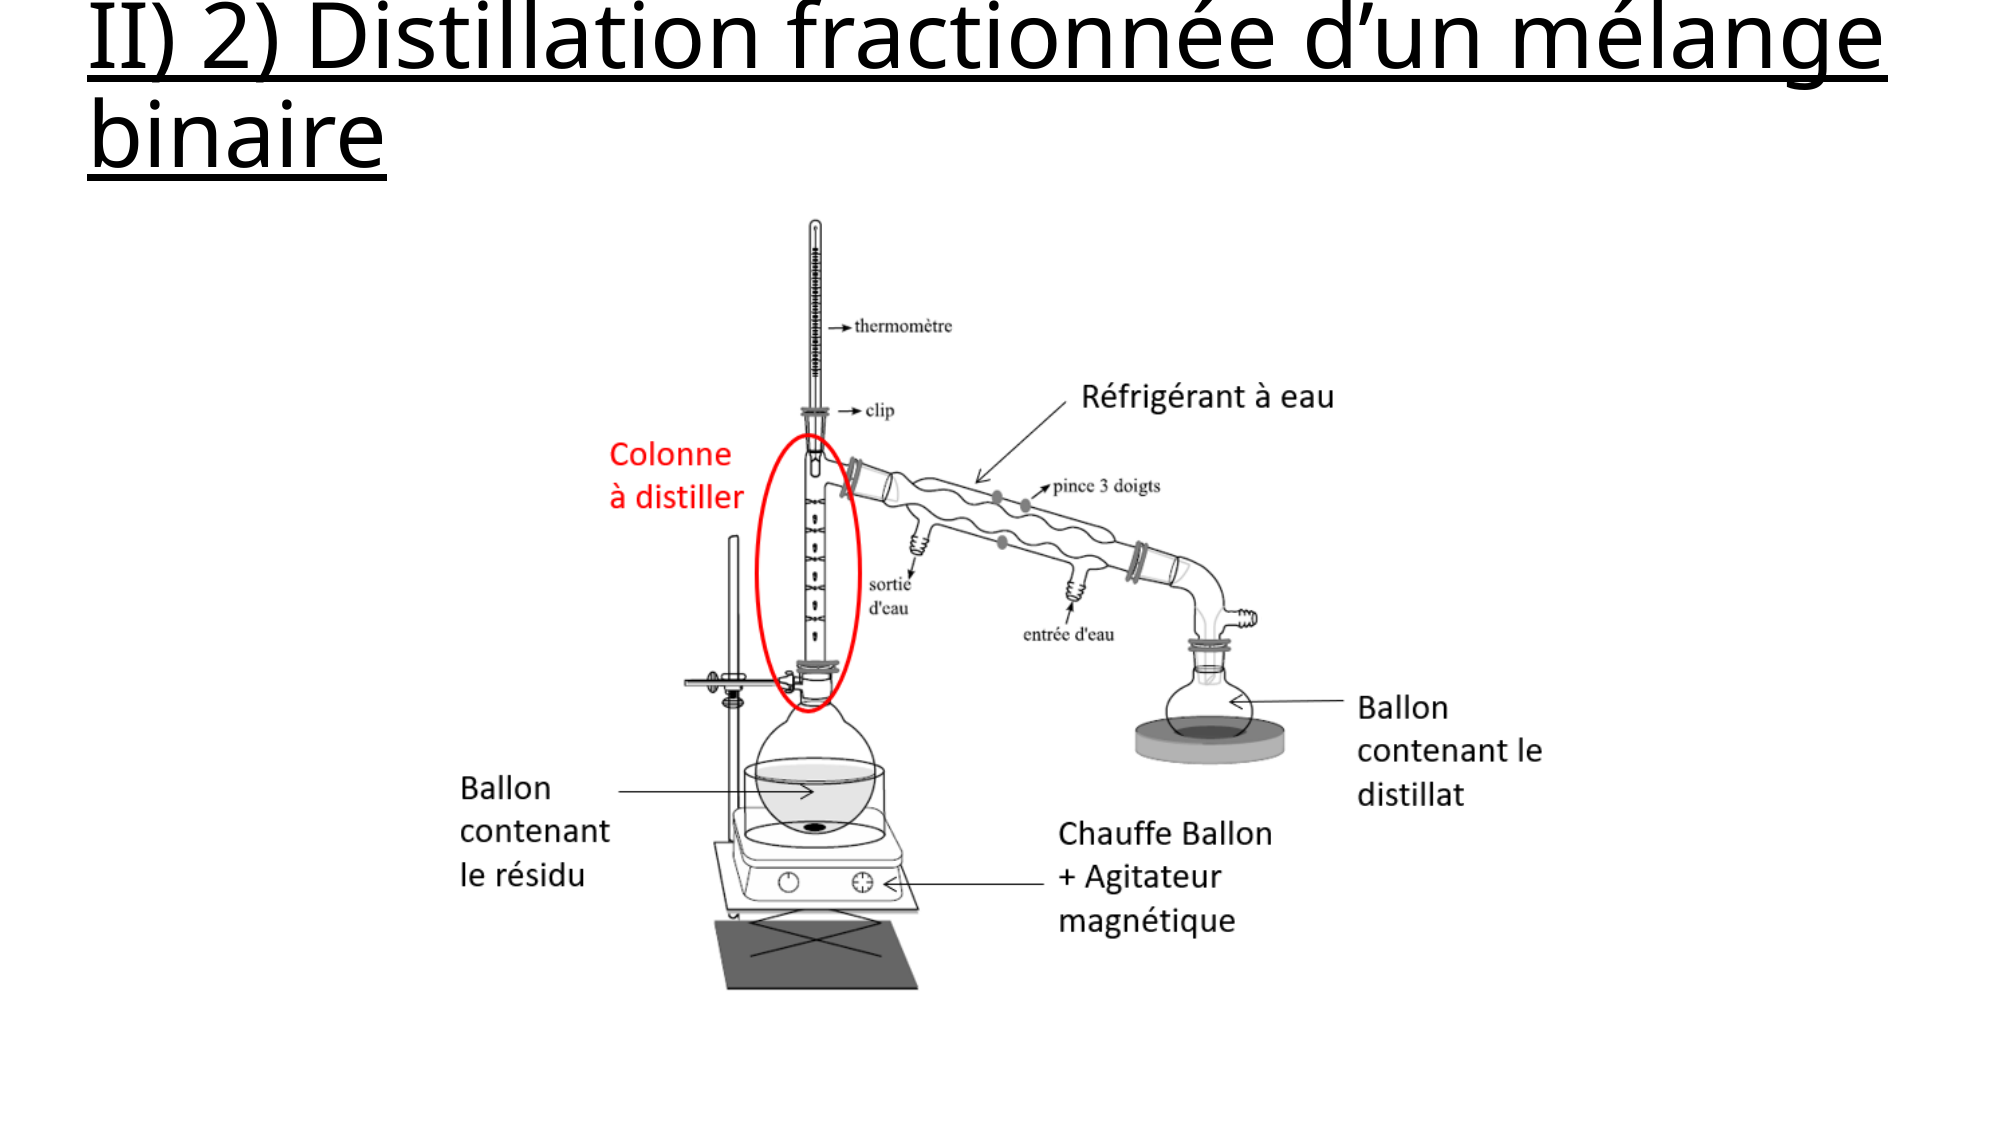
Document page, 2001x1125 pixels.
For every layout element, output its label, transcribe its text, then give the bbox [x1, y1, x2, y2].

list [393, 196, 1582, 1046]
title II) 2) Distillation fractionnée d’un mélange binaire [72, 0, 1960, 197]
